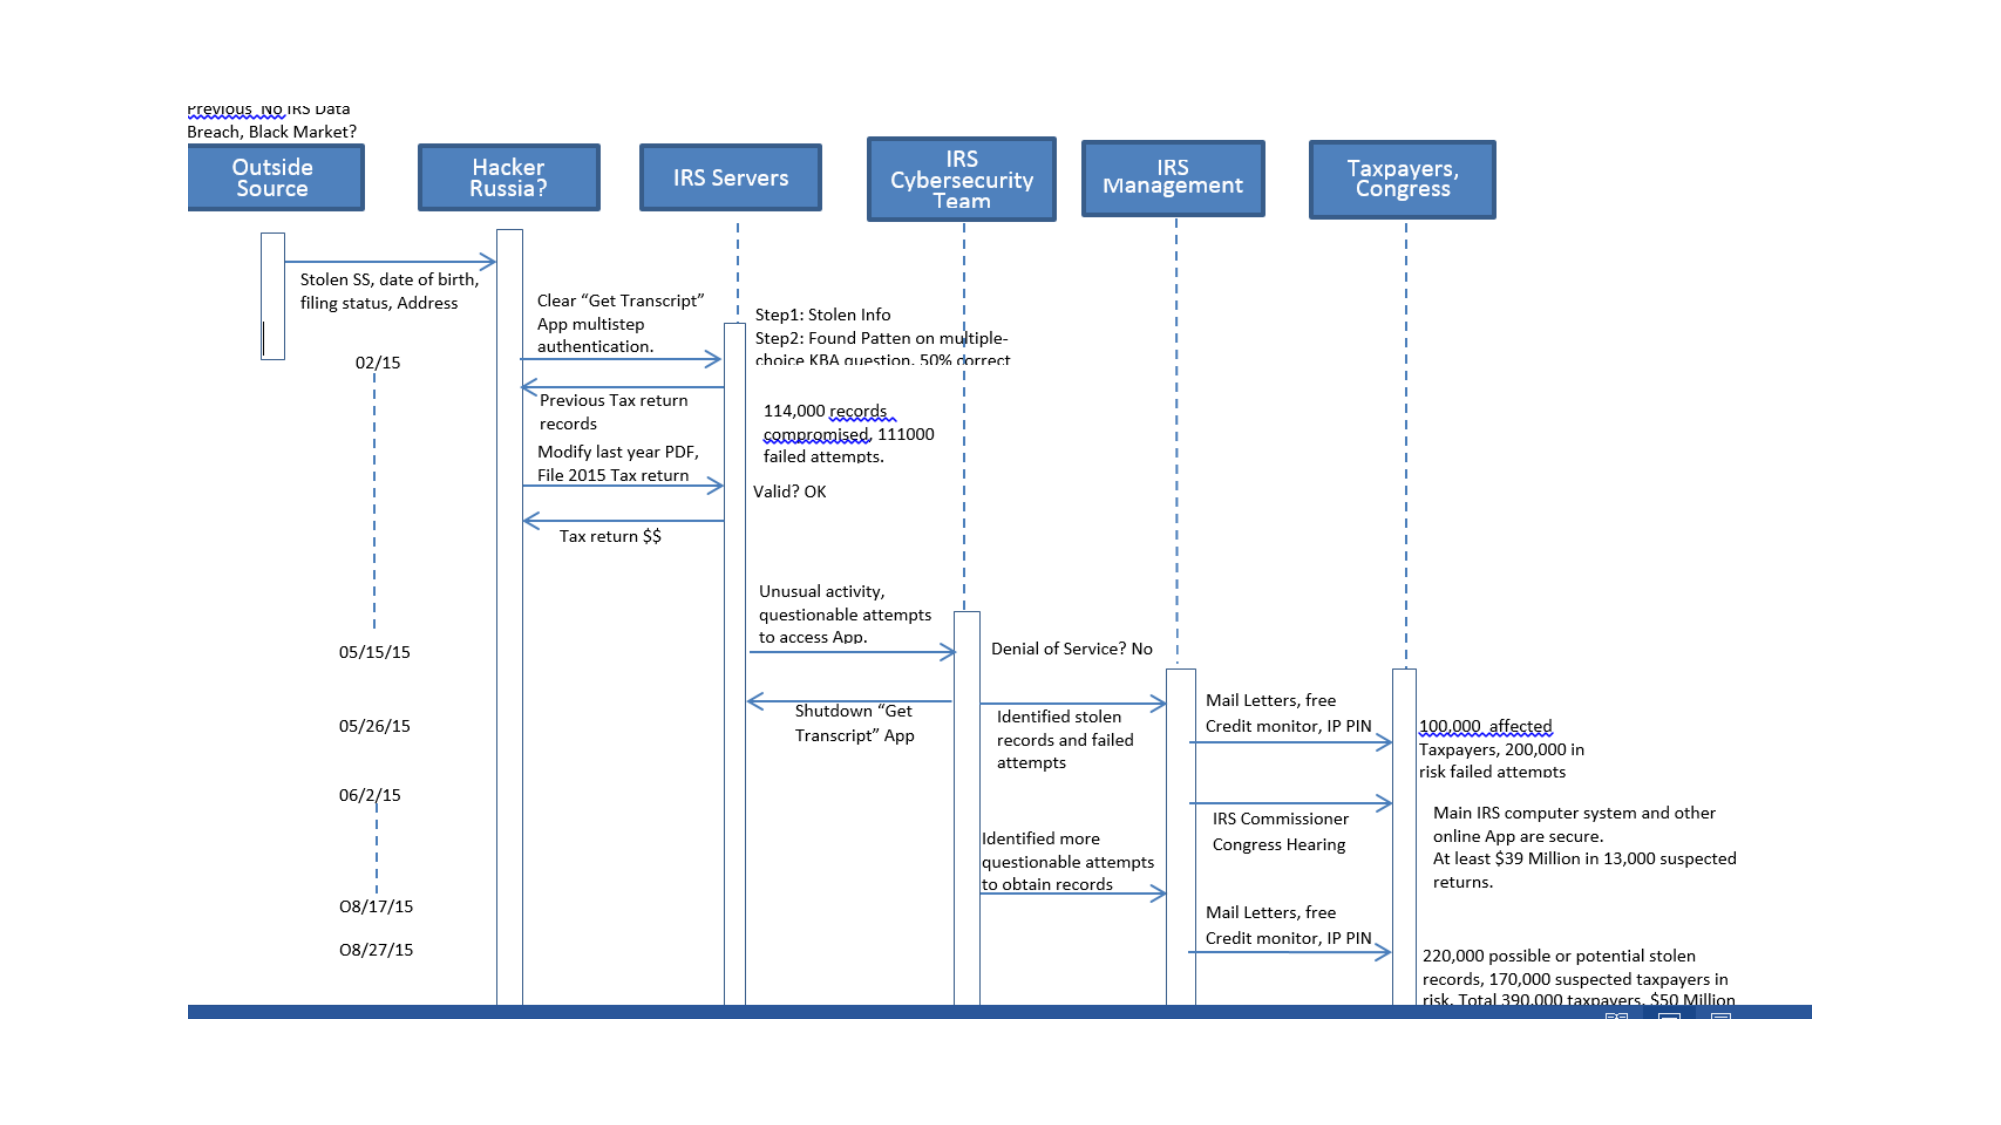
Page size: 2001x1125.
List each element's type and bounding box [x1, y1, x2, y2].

picture [188, 105, 1812, 1019]
